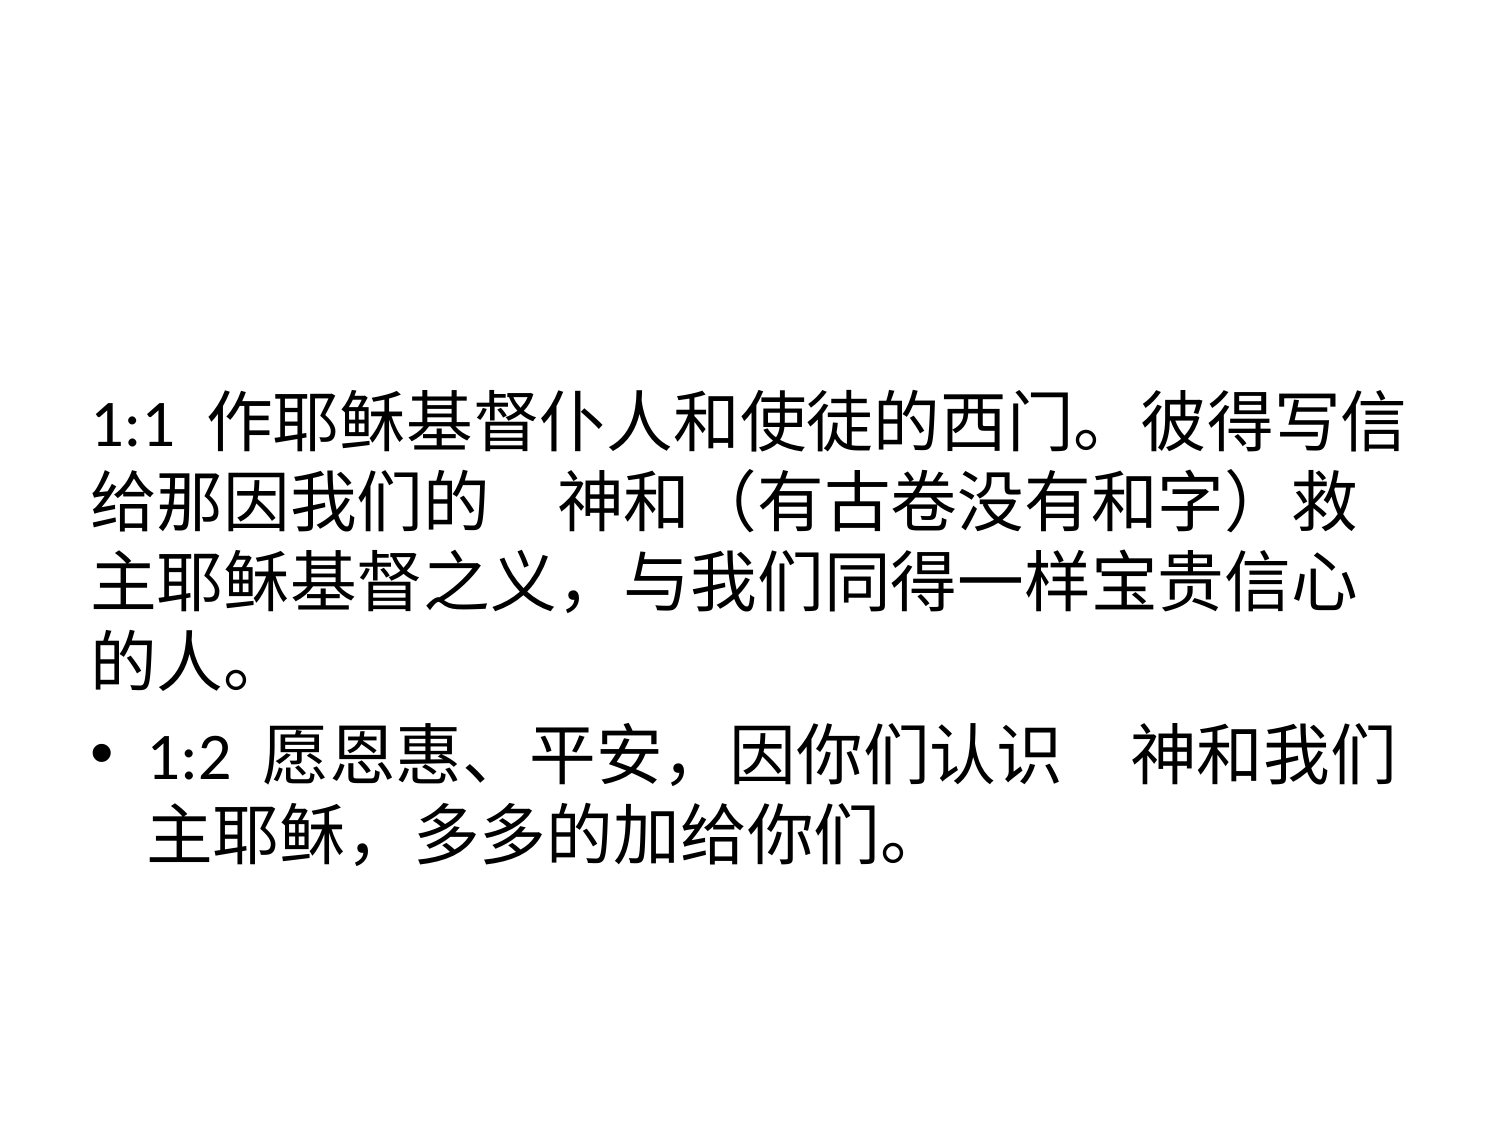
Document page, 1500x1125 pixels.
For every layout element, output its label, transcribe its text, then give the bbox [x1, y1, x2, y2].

list 1:1 作耶稣基督仆人和使徒的西门。彼得写信给那因我们的 神和（有古卷没有和字）救主耶稣基督之义，与我们同得一样宝贵信心的人。 1:2 愿恩惠、平安，因你们认识 神和我们主耶稣，多多的加给你们。 [75, 262, 1425, 1005]
